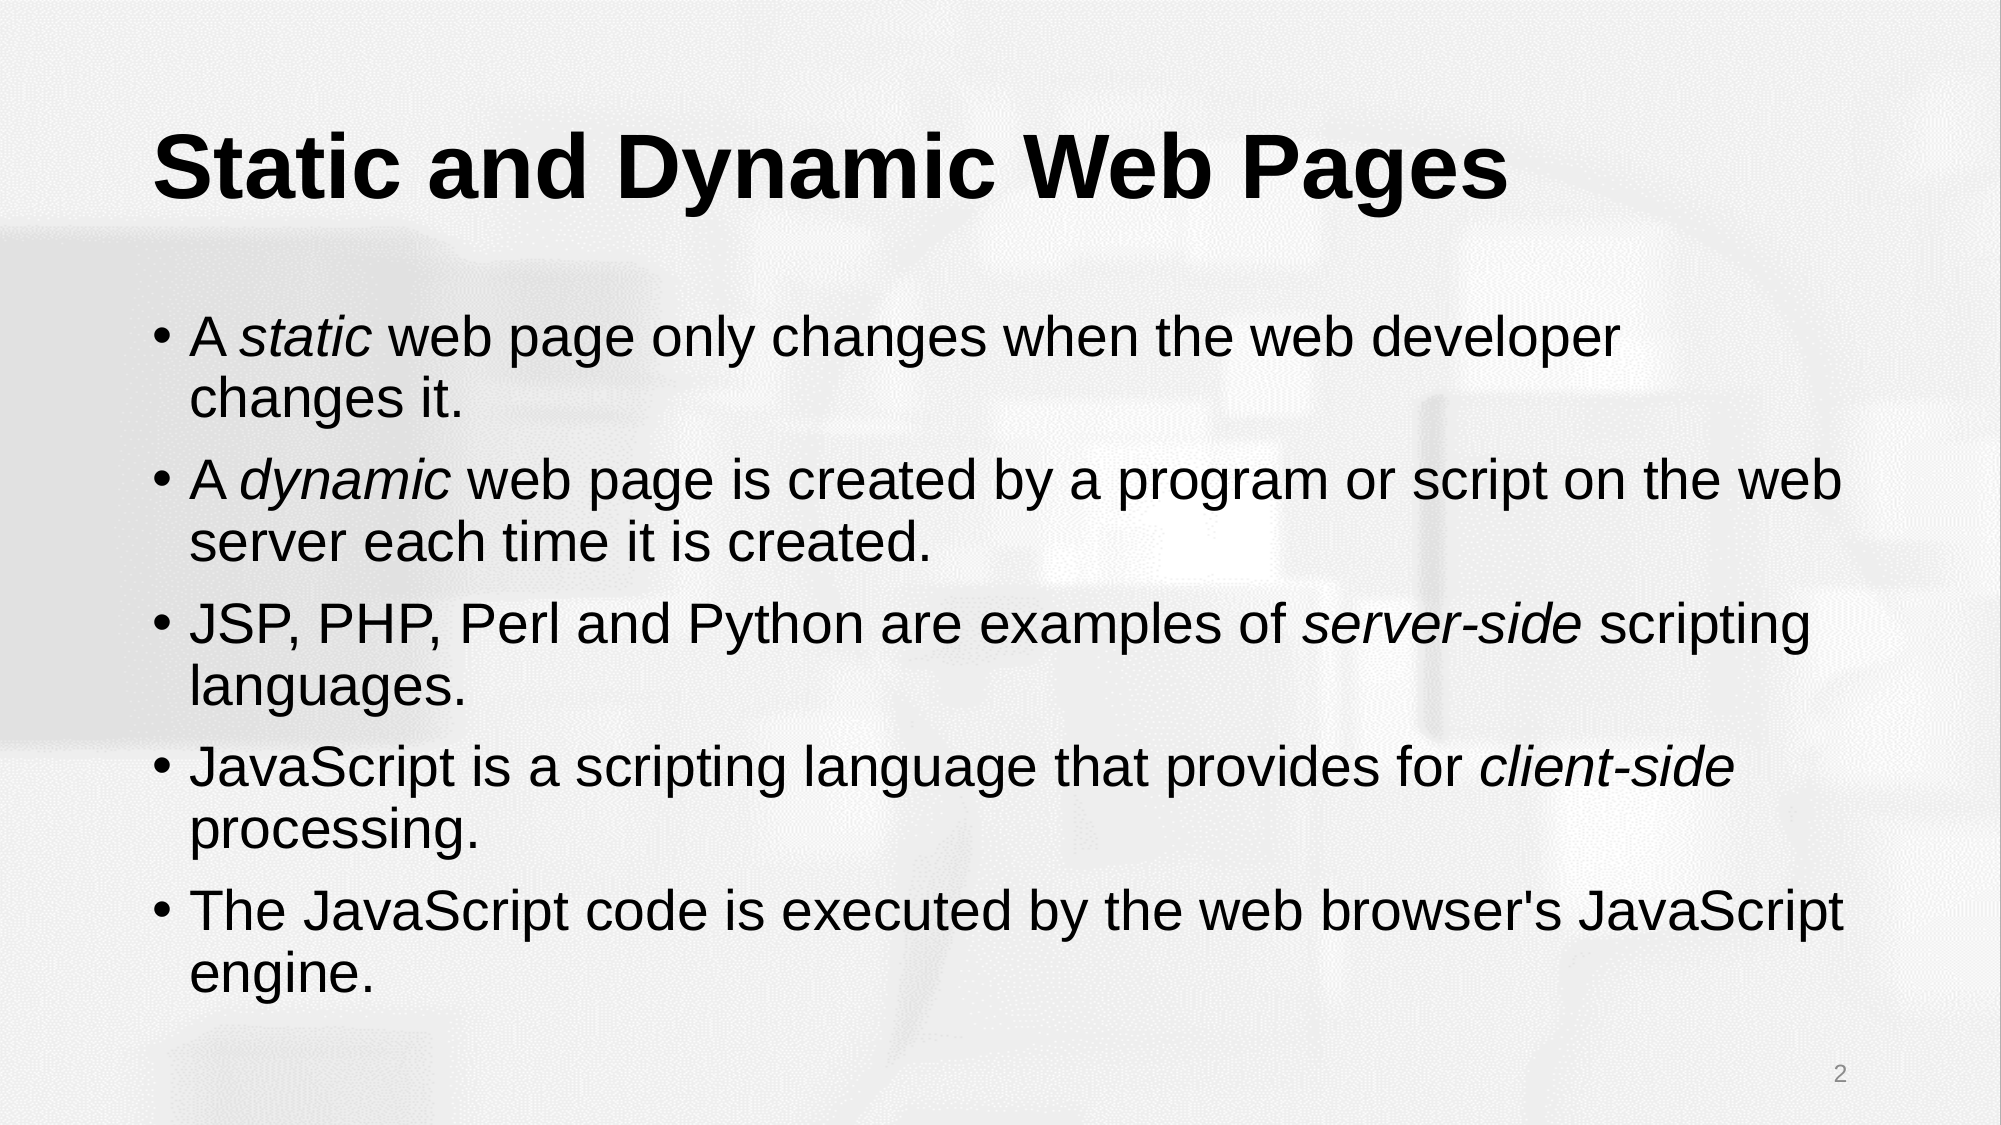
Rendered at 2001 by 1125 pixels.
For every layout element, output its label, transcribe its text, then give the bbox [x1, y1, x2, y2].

slide_number 2 [1412, 1042, 1863, 1103]
title Static and Dynamic Web Pages [137, 59, 1863, 278]
list A static web page only changes when the web developer changes it. A dynamic web page is created by a program or script on the web server each time it is created. JSP, PHP, Perl and Python are examples of server-side scripting languages. JavaScript is a scripting language that provides for client-side processing. The JavaScript code is executed by the web browser's JavaScript engine. [137, 299, 1863, 1014]
picture [0, 0, 2001, 1125]
